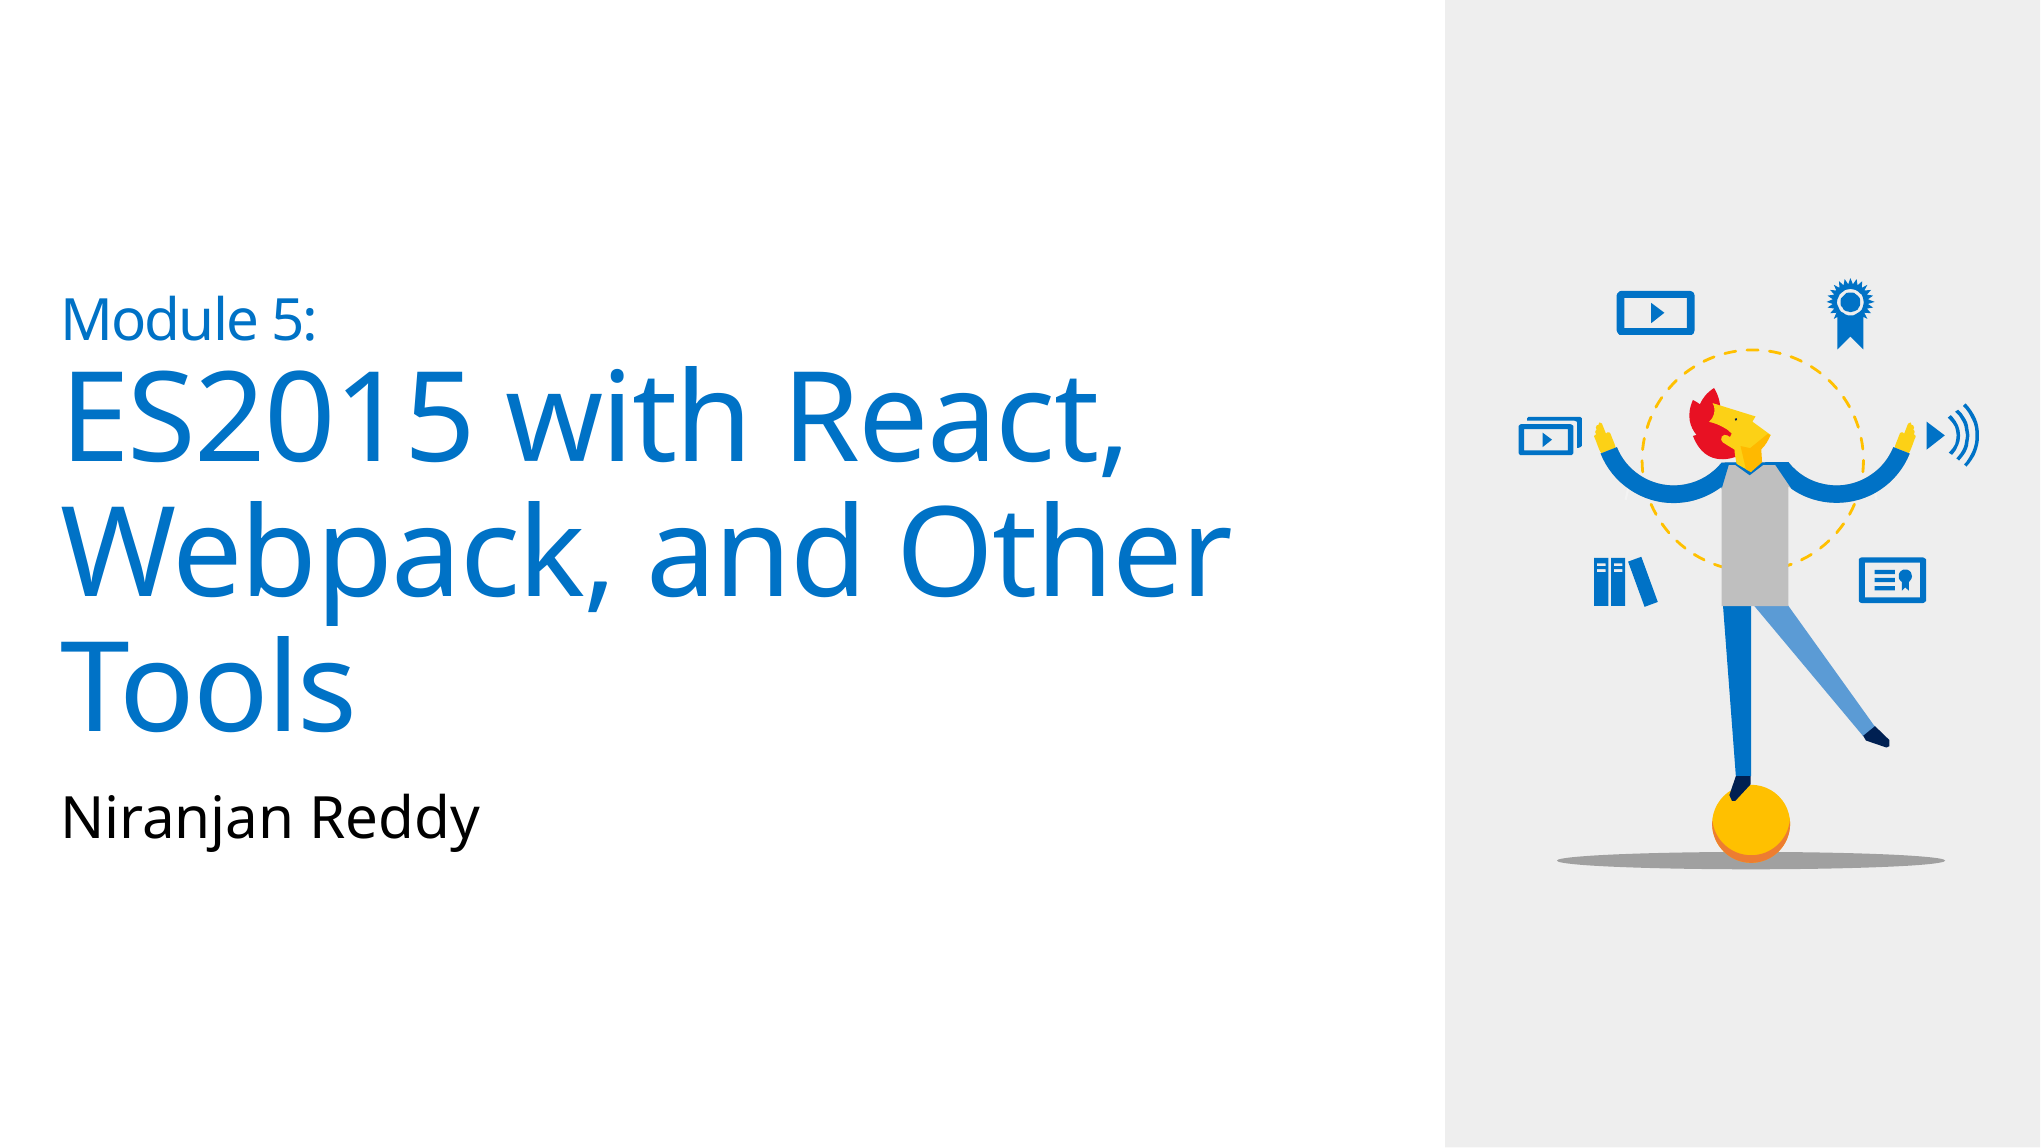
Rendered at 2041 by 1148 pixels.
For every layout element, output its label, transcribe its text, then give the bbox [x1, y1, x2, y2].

title Module 5: ES2015 with React, Webpack, and Other Tools [45, 275, 1429, 456]
list Niranjan Reddy [45, 773, 1429, 924]
